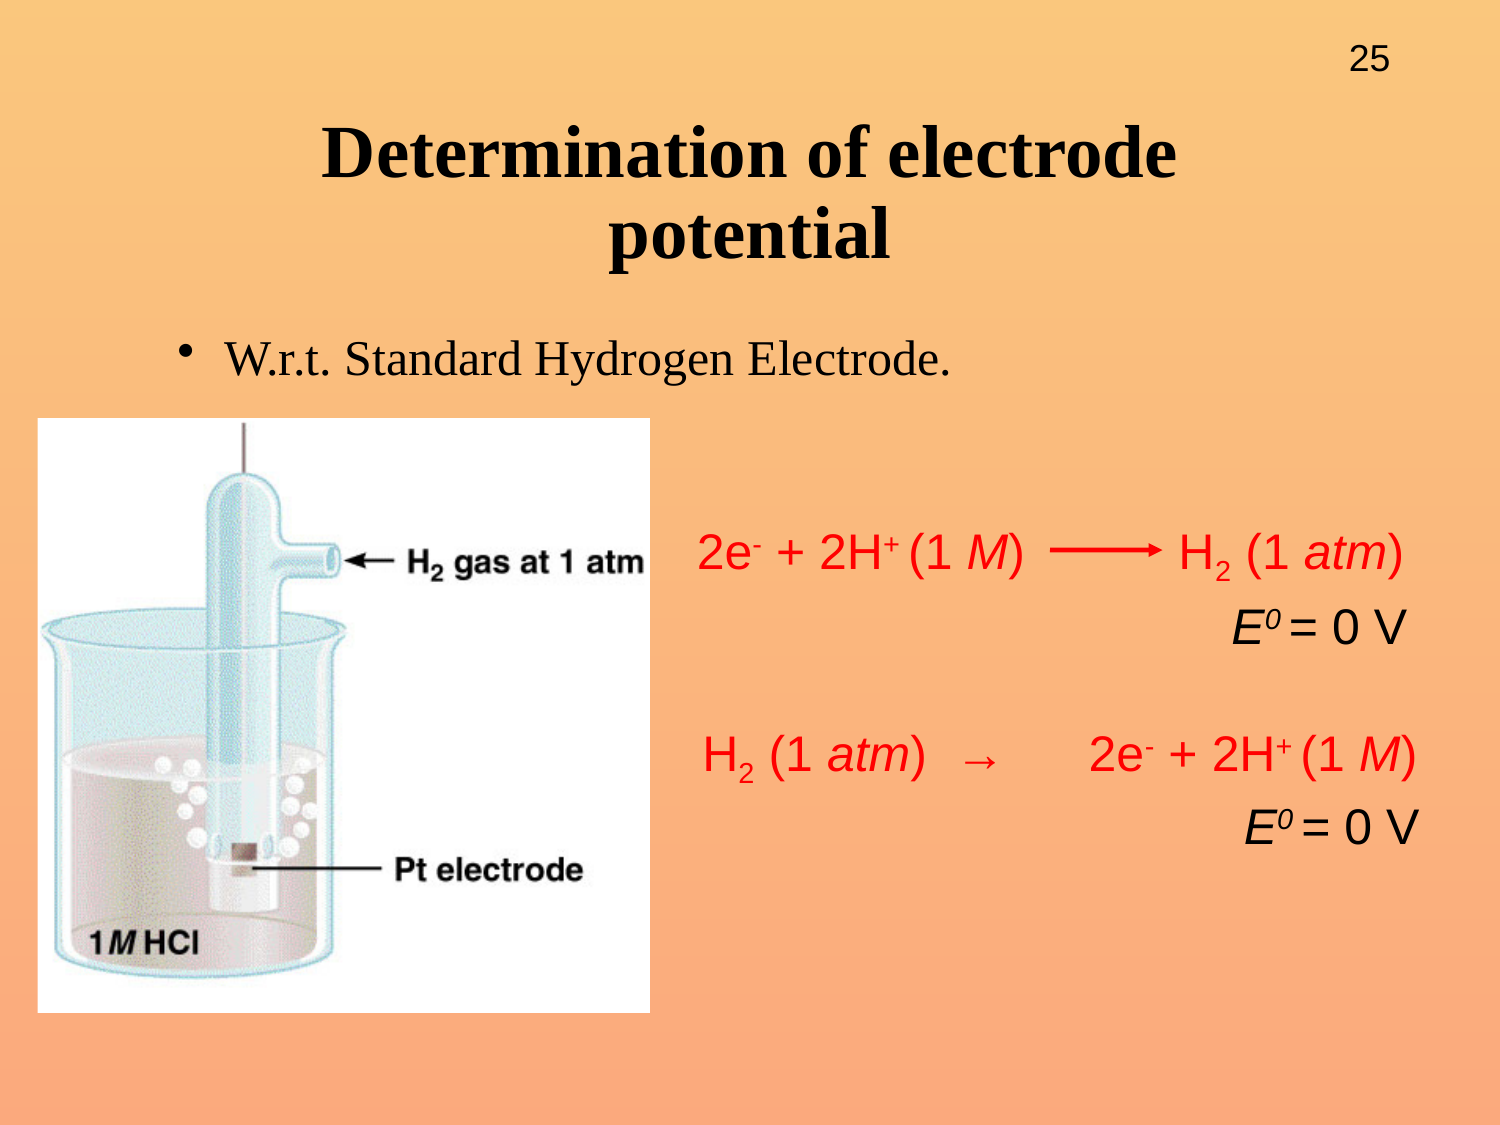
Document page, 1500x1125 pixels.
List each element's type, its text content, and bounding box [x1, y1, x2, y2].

text_box 2e- + 2H+ (1 M) H2 (1 atm) [681, 511, 1419, 595]
title Determination of electrode potential [161, 99, 1339, 288]
picture [37, 418, 651, 1013]
text_box E0 = 0 V [1229, 786, 1435, 862]
text_box H2 (1 atm) → 2e- + 2H+ (1 M) [687, 713, 1500, 797]
text_box E0 = 0 V [1216, 586, 1423, 662]
list W.r.t. Standard Hydrogen Electrode. [161, 324, 1339, 1001]
text_box [1049, 543, 1163, 557]
